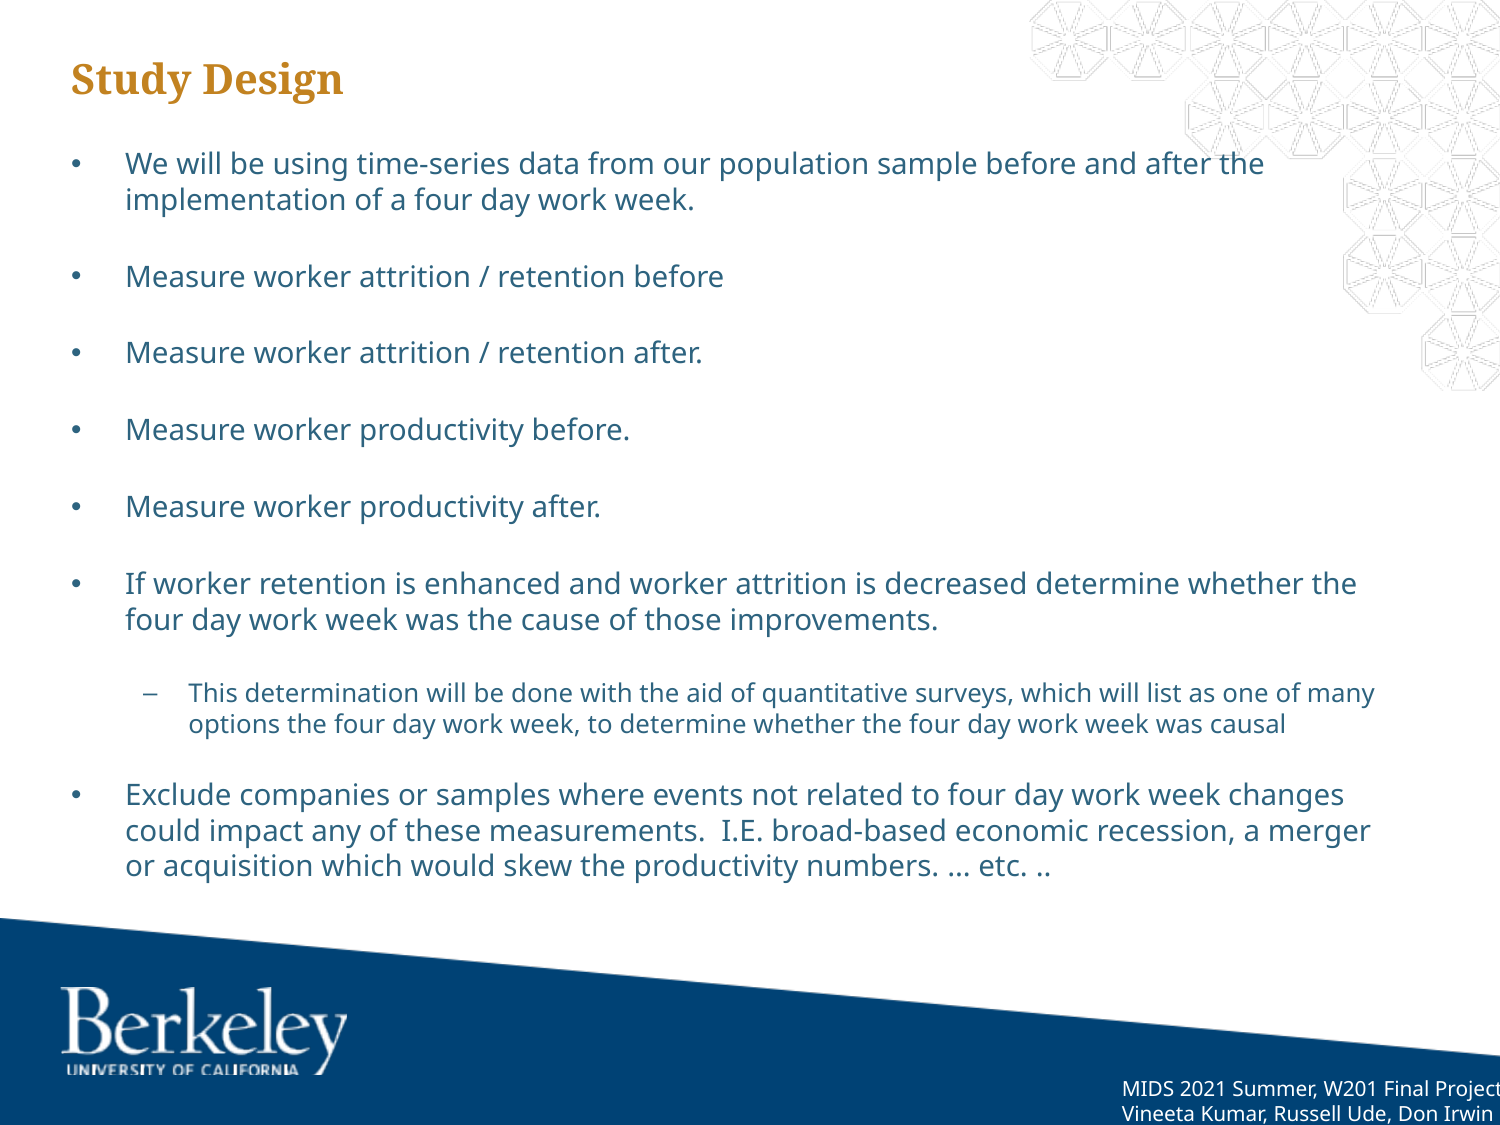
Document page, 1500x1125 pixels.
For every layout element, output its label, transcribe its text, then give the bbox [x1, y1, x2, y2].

text_box MIDS 2021 Summer, W201 Final Project Vineeta Kumar, Russell Ude, Don Irwin [1106, 1068, 1500, 1114]
list We will be using time-series data from our population sample before and after the implementation of a four day work week. Measure worker attrition / retention before Measure worker attrition / retention after. Measure worker productivity before. Measure worker productivity after. If worker retention is enhanced and worker attrition is decreased determine whether the four day work week was the cause of those improvements. This determination will be done with the aid of quantitative surveys, which will list as one of many options the four day work week, to determine whether the four day work week was causal Exclude companies or samples where events not related to four day work week changes could impact any of these measurements. I.E. broad-based economic recession, a merger or acquisition which would skew the productivity numbers. … etc. .. [56, 137, 1406, 898]
title Study Design [56, 44, 550, 111]
